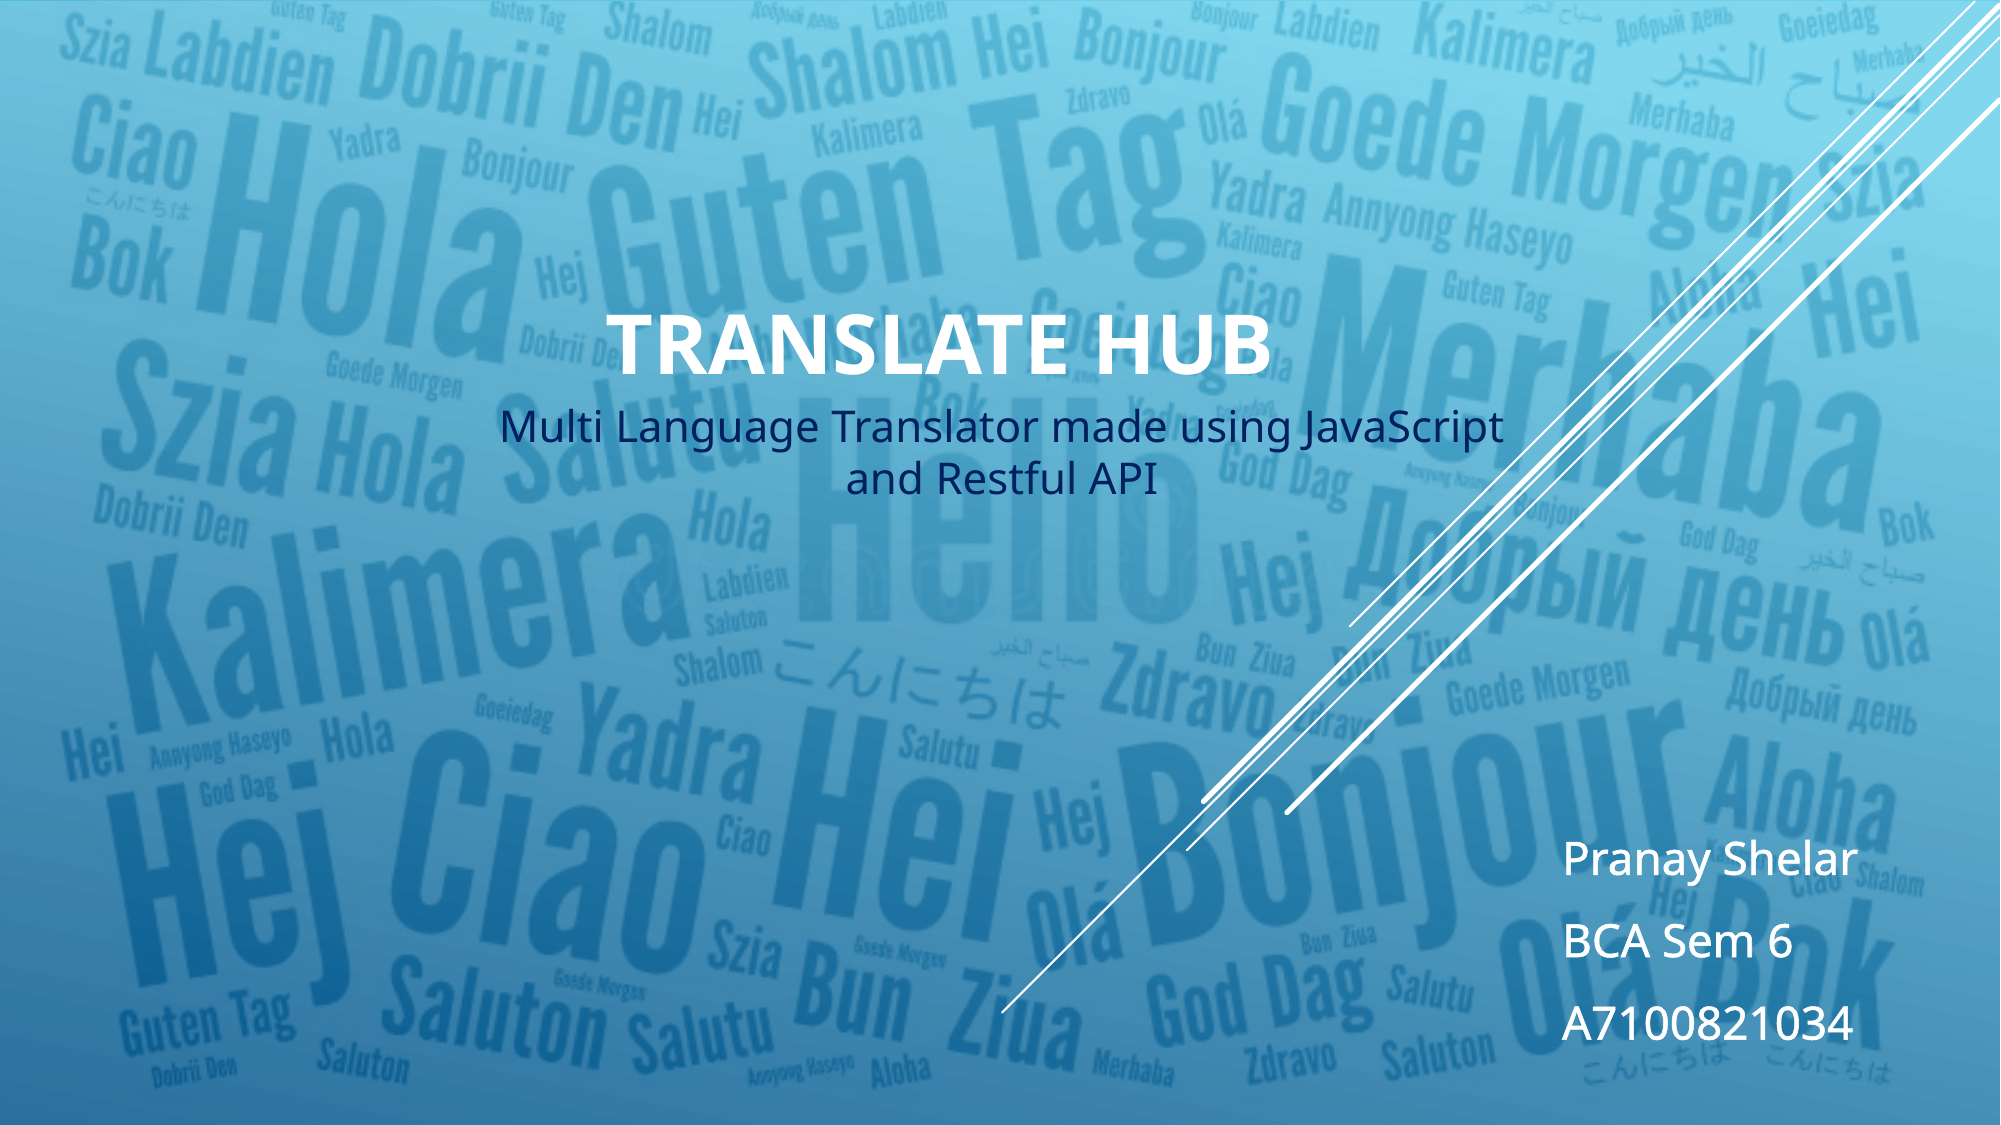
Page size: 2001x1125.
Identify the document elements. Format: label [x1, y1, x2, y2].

picture [0, 1, 2000, 1125]
text_box [1001, 1, 2000, 1013]
